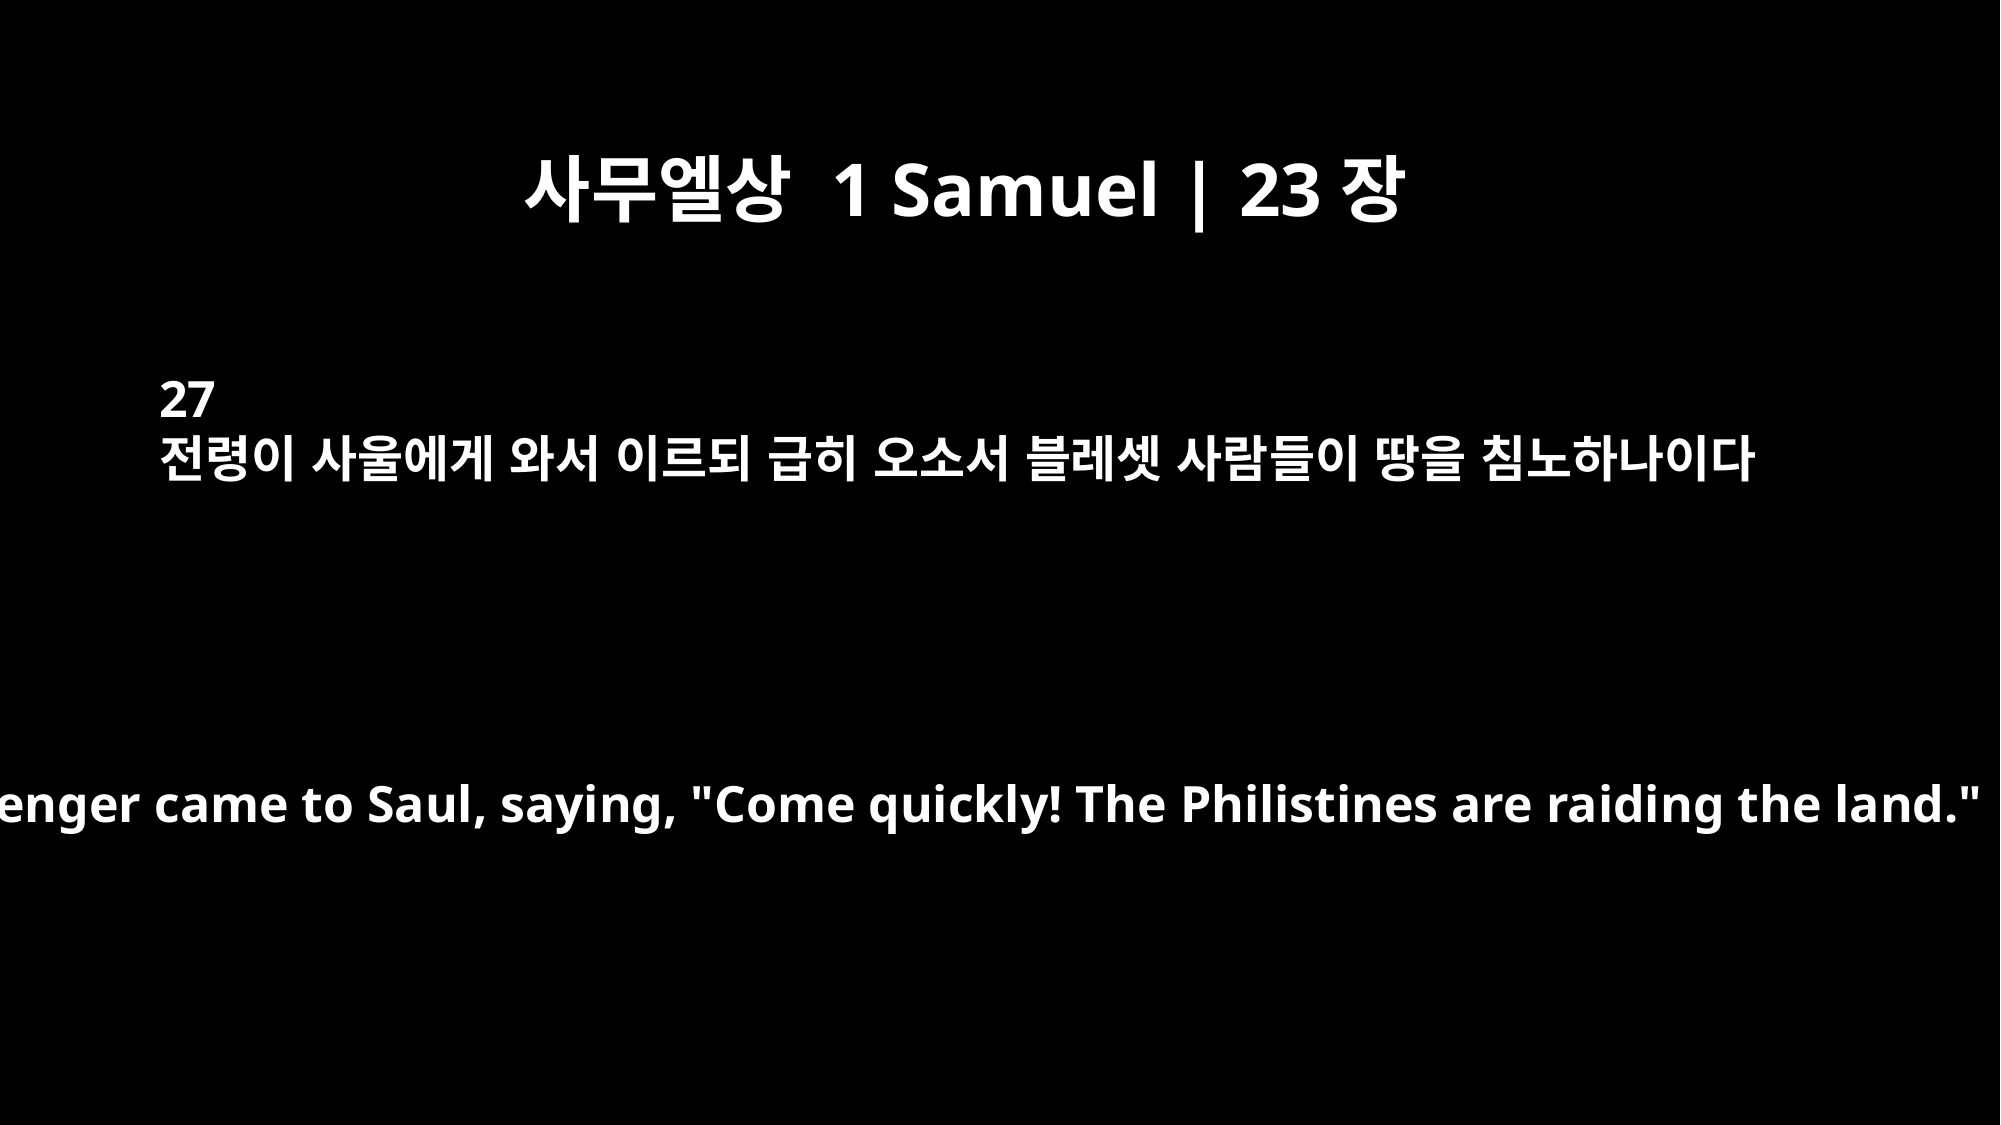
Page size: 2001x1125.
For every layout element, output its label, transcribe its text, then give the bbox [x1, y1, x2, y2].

text_box 27 전령이 사울에게 와서 이르되 급히 오소서 블레셋 사람들이 땅을 침노하나이다 [144, 359, 1773, 495]
text_box a messenger came to Saul, saying, "Come quickly! The Philistines are raiding the land." [0, 764, 1999, 840]
text_box 사무엘상 1 Samuel | 23장 [509, 136, 1423, 239]
